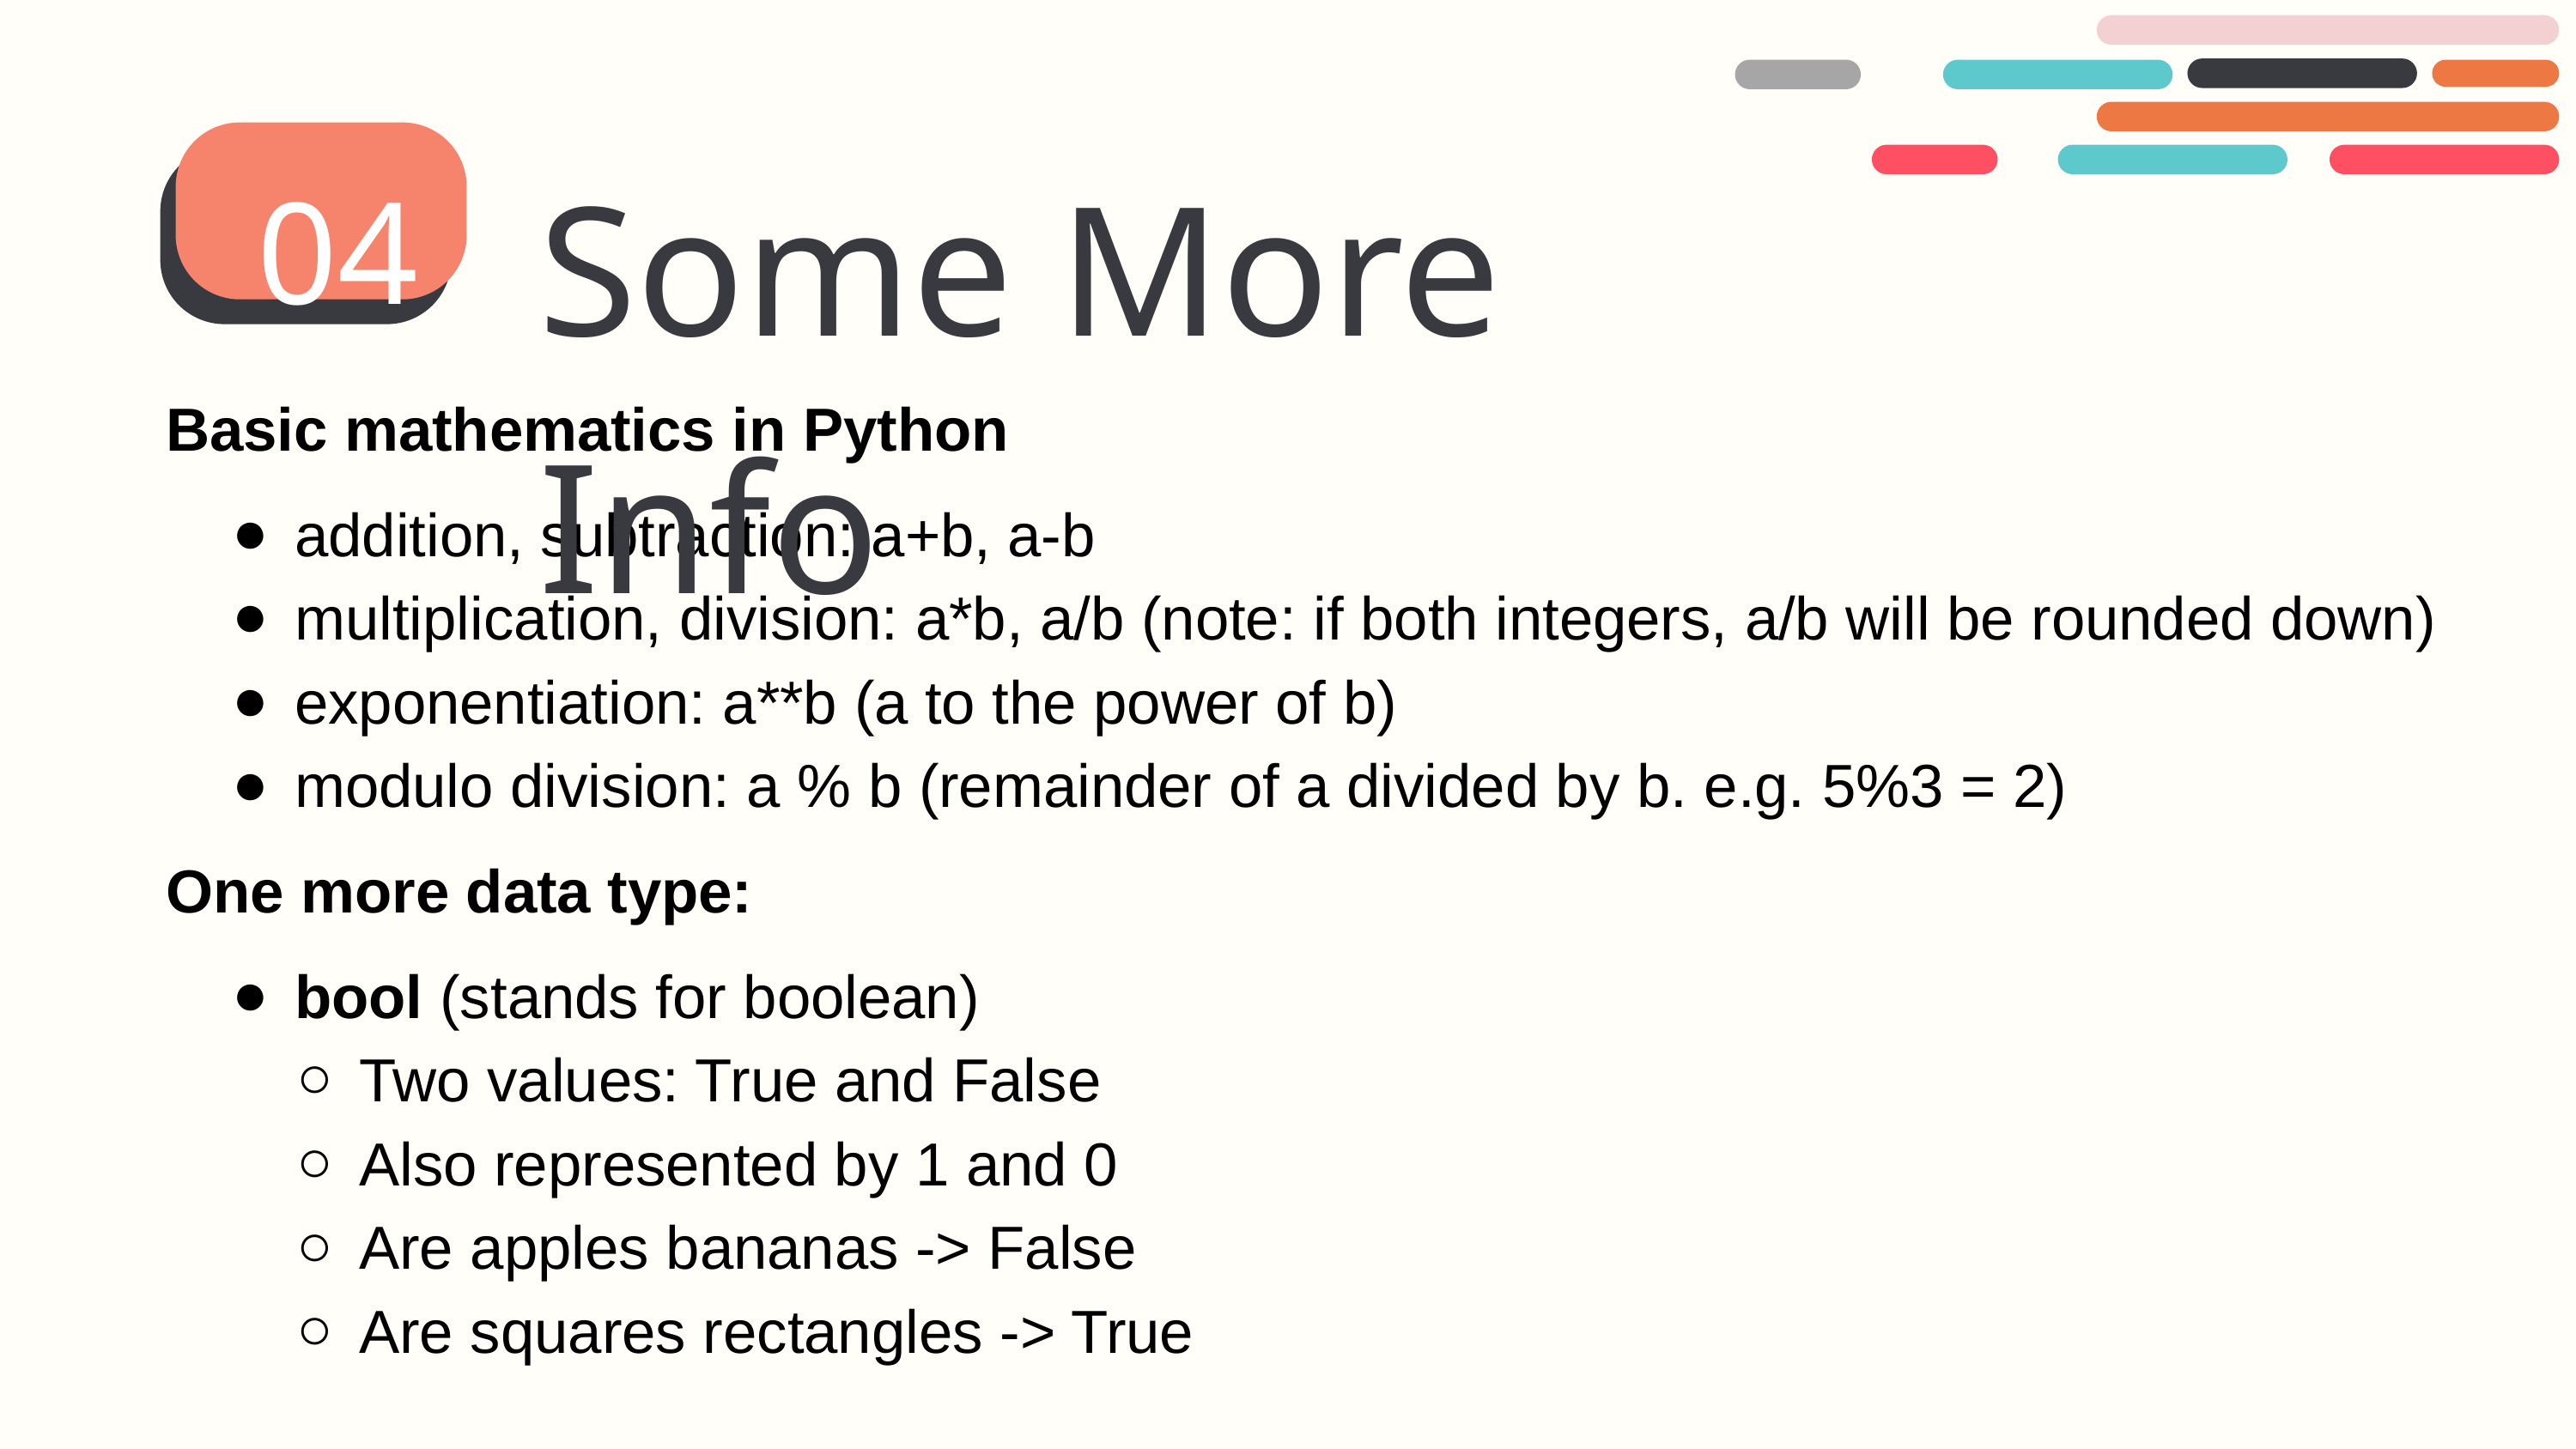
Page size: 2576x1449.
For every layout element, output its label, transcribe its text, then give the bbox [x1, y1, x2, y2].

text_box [1735, 15, 2560, 200]
text_box Some More Info [538, 114, 1876, 630]
text_box 04 [257, 306, 467, 333]
text_box Basic mathematics in Python addition, subtraction: a+b, a-b multiplication, division: a*b, a/b (note: if both integers, a/b will be rounded down) exponentiation: a**b (a to the power of b) modulo division: a % b (remainder of a divided by b. e.g. 5%3 = 2) One more data type: bool (stands for boolean) Two values: True and False Also represented by 1 and 0 Are apples bananas -> False Are squares rectangles -> True [166, 379, 2543, 1449]
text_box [160, 121, 452, 324]
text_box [175, 96, 467, 300]
